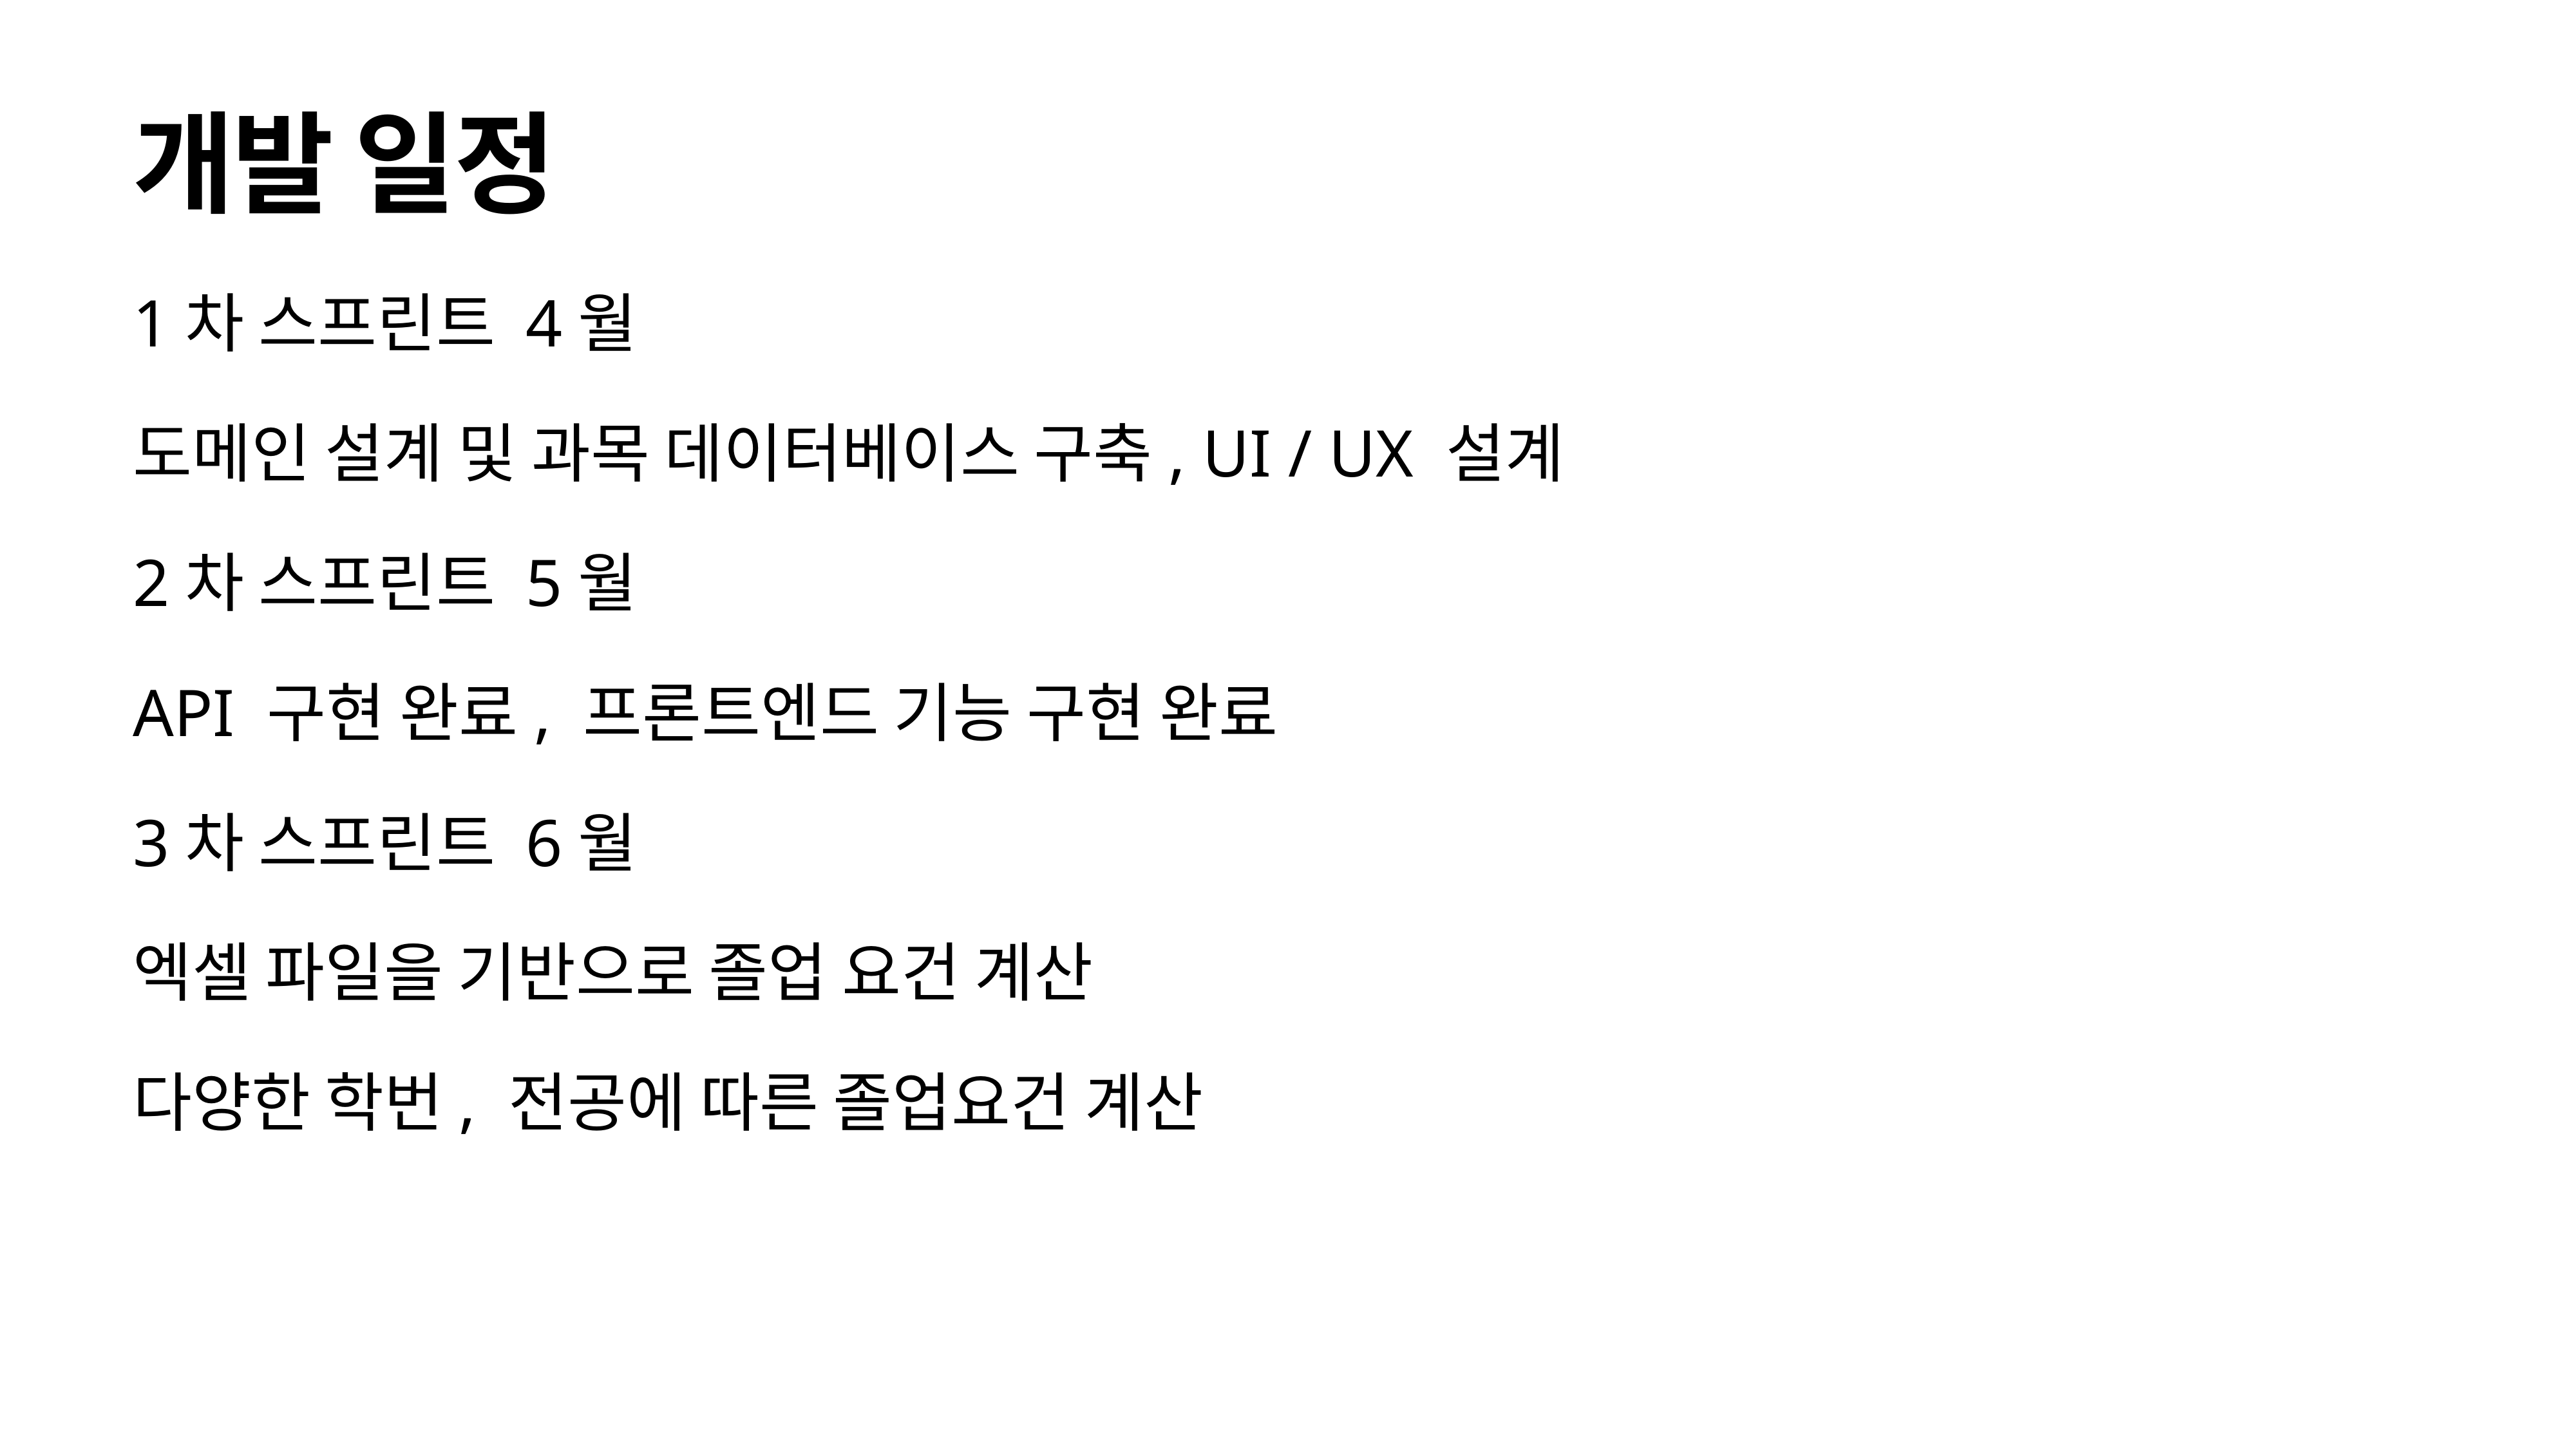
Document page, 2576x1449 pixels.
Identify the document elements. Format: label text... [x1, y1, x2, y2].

list 1차 스프린트 4월 도메인 설계 및 과목 데이터베이스 구축, UI / UX 설계 2차 스프린트 5월 API 구현 완료, 프론트엔드 기능 구현 완료 3차 스프린트 6월 엑셀 파일을 기반으로 졸업 요건 계산 다양한 학번, 전공에 따른 졸업요건 계산 [127, 285, 2449, 1321]
title 개발 일정 [127, 113, 2449, 266]
